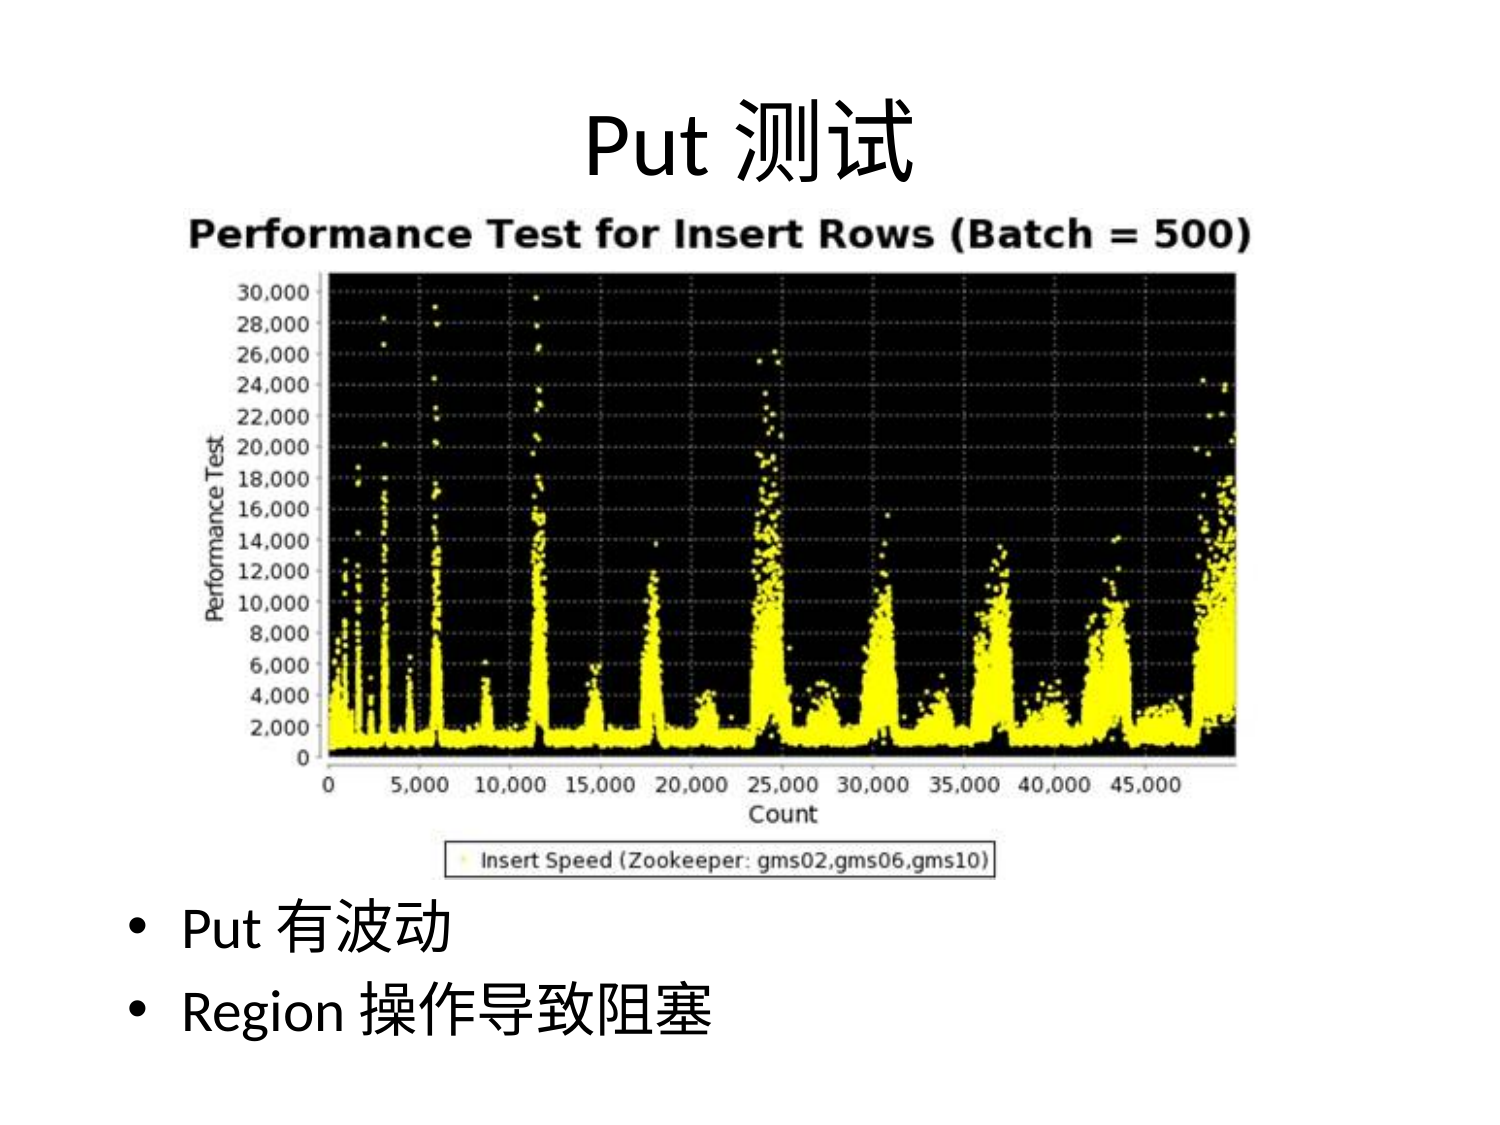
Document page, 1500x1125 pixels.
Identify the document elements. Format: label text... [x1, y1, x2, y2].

list Put有波动 Region操作导致阻塞 [112, 881, 1473, 1053]
picture [182, 207, 1259, 880]
title Put测试 [75, 45, 1425, 233]
